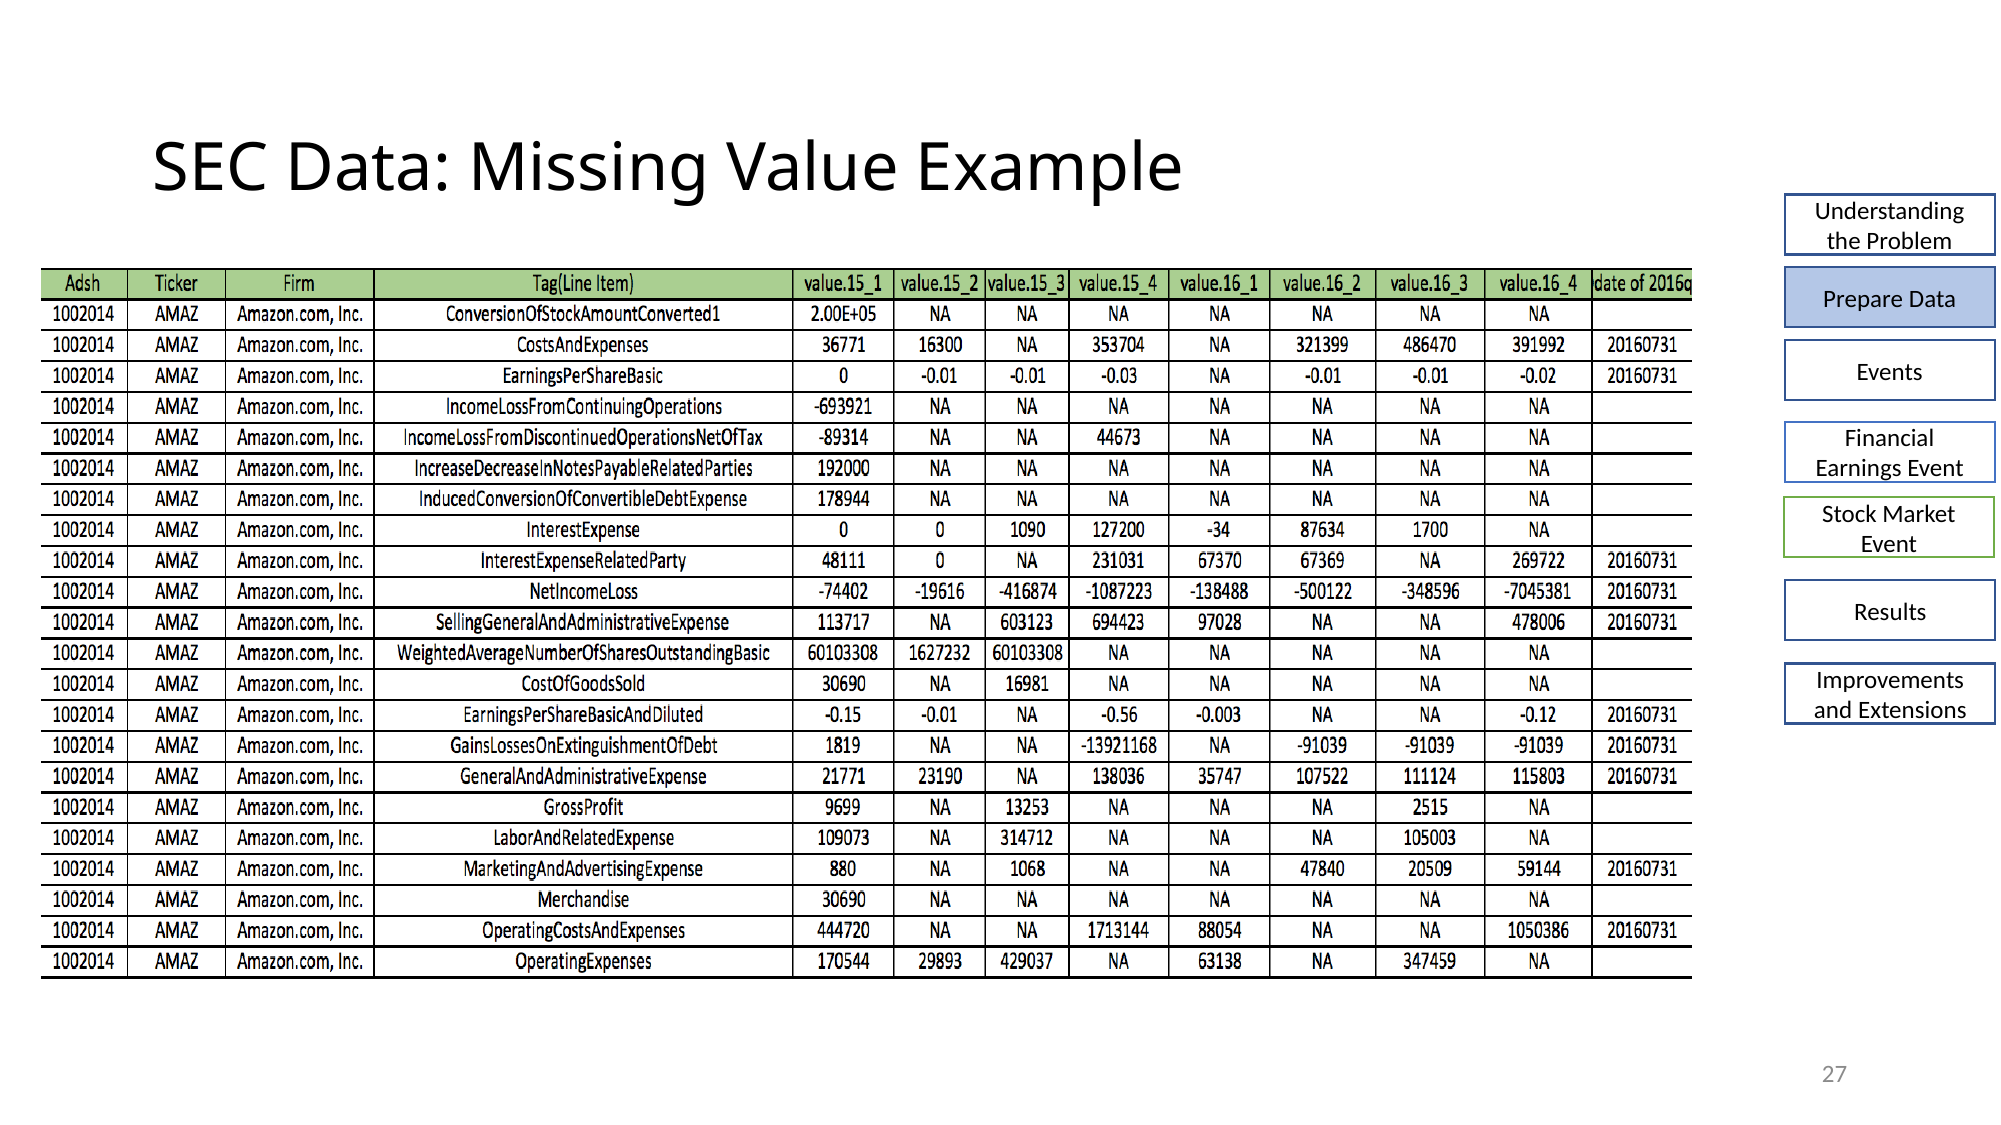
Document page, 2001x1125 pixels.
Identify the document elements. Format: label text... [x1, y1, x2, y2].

text_box Stock Market Event [1783, 496, 1995, 558]
text_box Prepare Data [1784, 266, 1996, 328]
text_box Events [1784, 339, 1996, 401]
text_box Financial Earnings Event [1784, 421, 1996, 483]
text_box Results [1784, 579, 1996, 641]
text_box Understanding the Problem [1784, 193, 1996, 256]
text_box Improvements and Extensions [1784, 662, 1996, 725]
picture [41, 268, 1692, 979]
title SEC Data: Missing Value Example [137, 59, 1863, 278]
slide_number 27 [1412, 1042, 1863, 1103]
